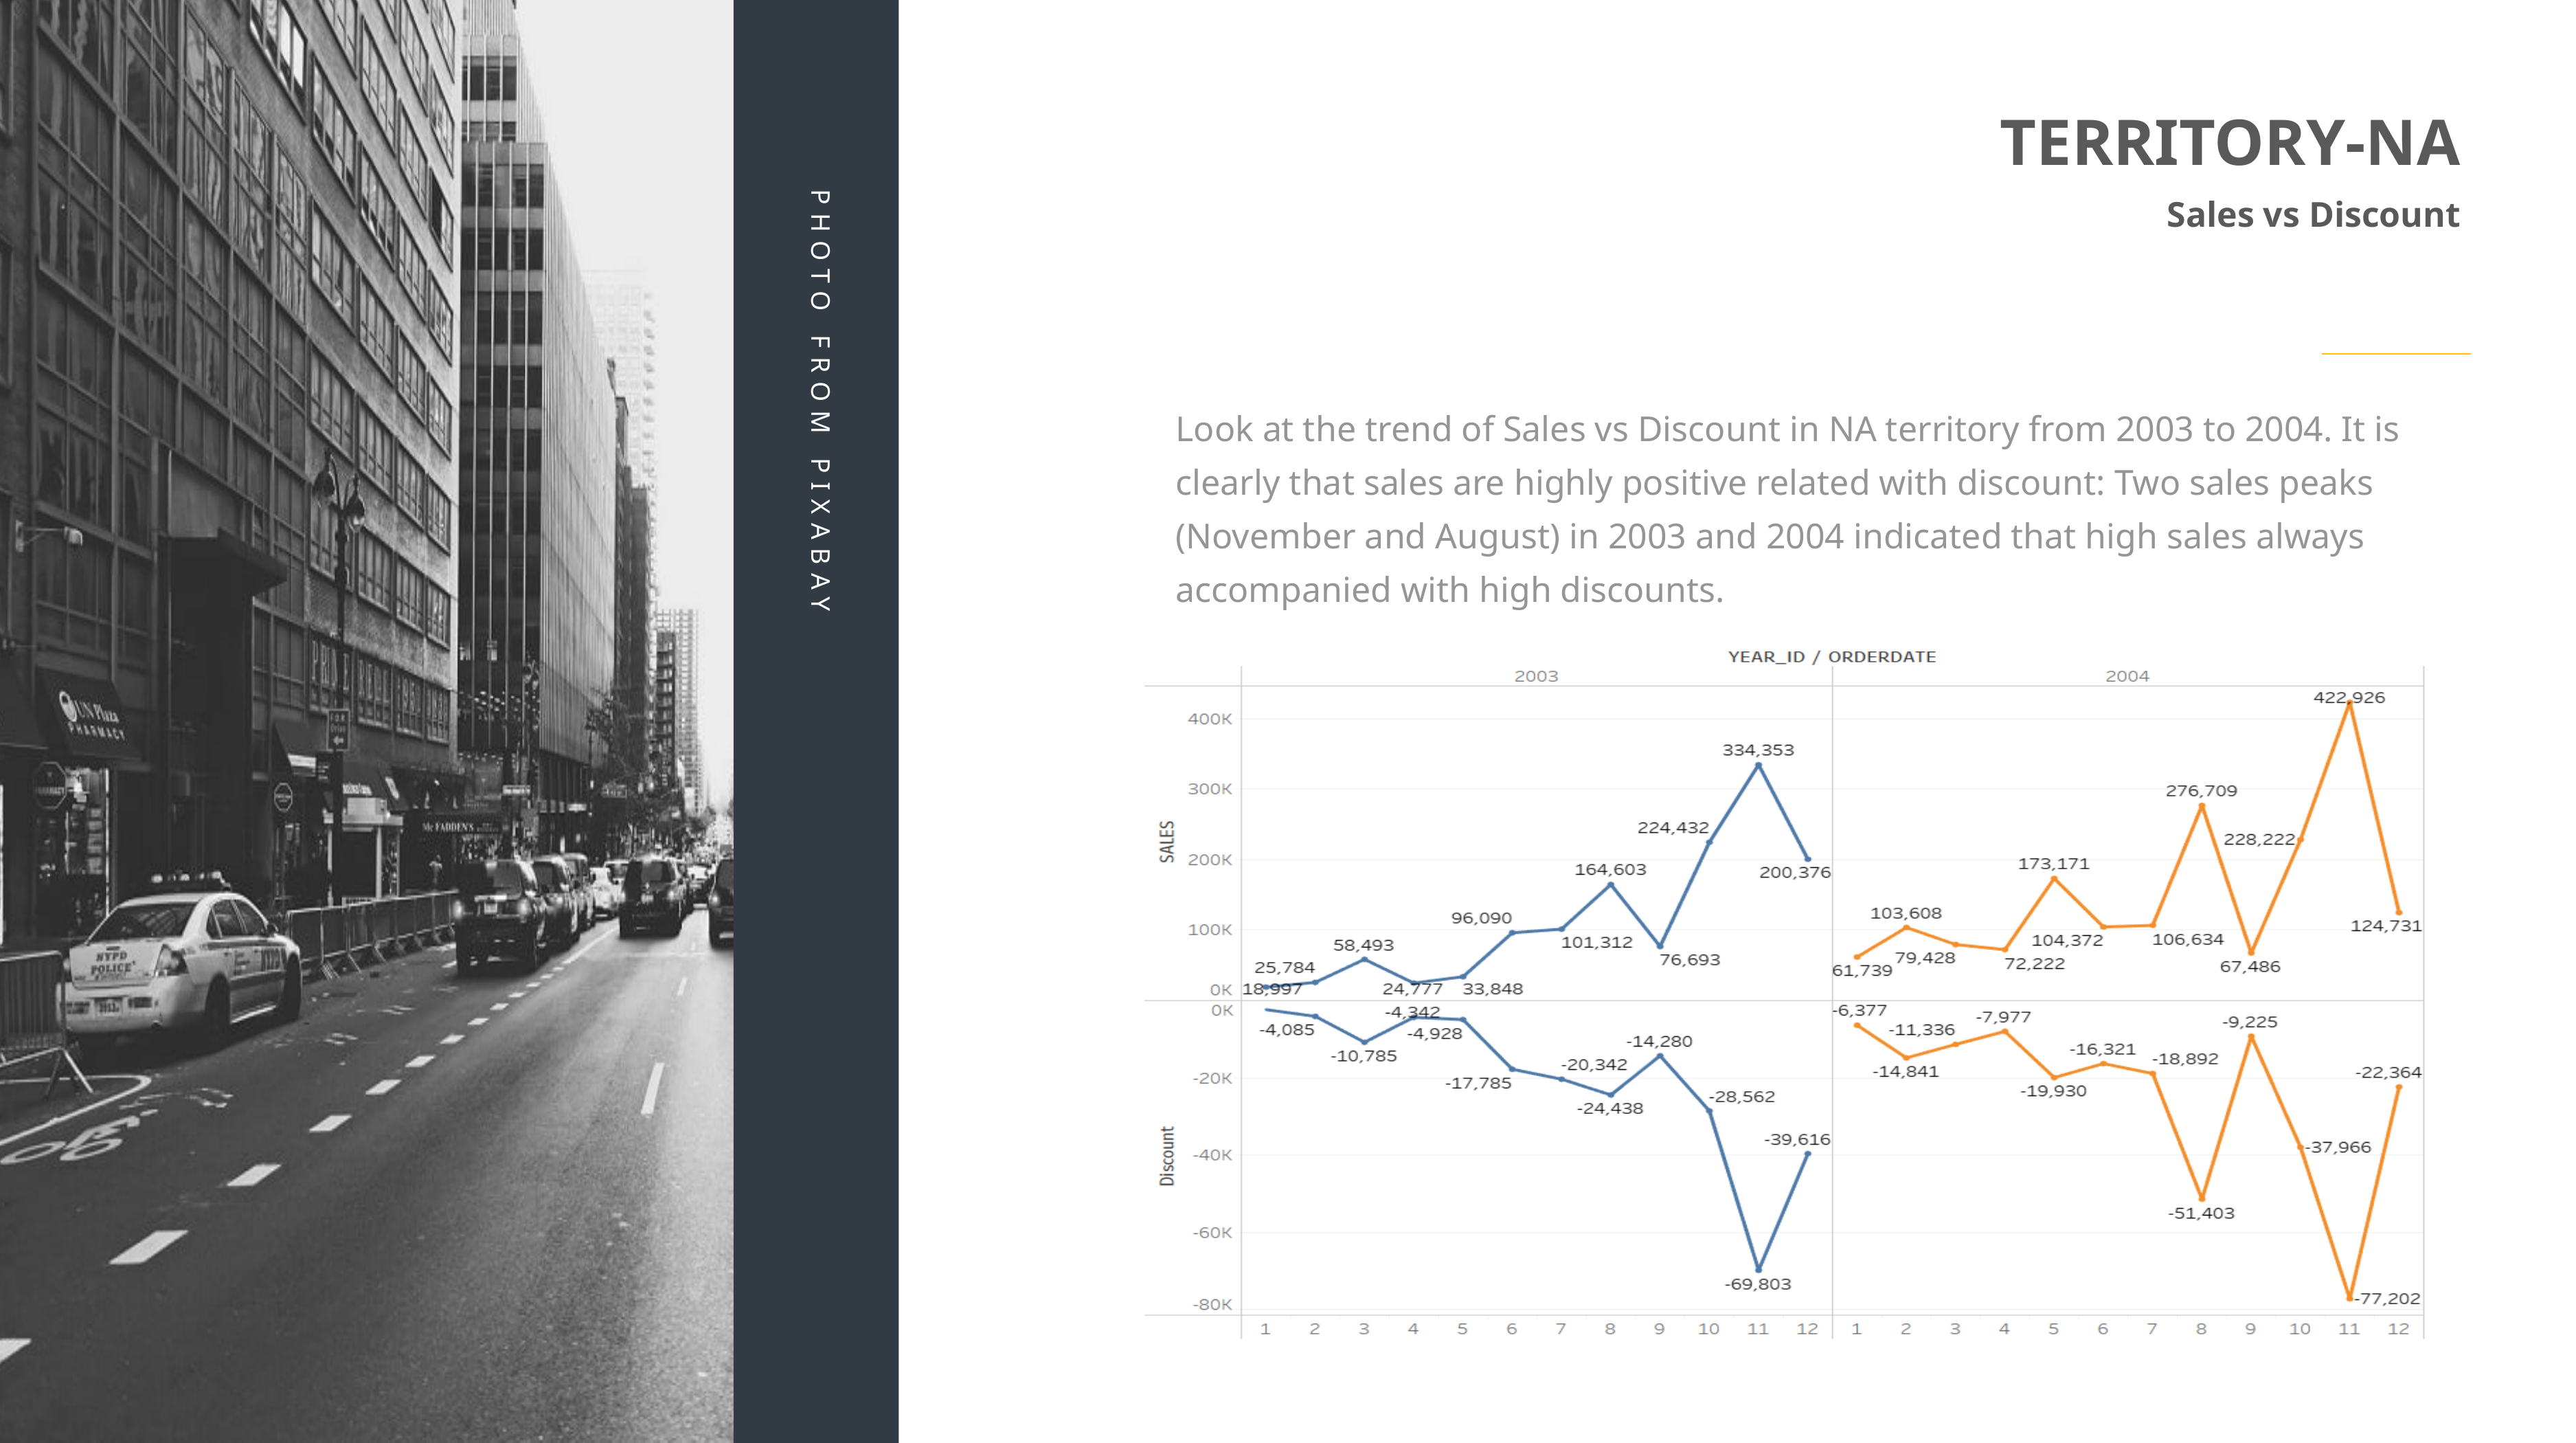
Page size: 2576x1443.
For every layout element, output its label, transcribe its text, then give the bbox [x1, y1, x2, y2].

text_box Look at the trend of Sales vs Discount in NA territory from 2003 to 2004. It is clearly that sales are highly positive related with discount: Two sales peaks (November and August) in 2003 and 2004 indicated that high sales always accompanied with high discounts. [1165, 389, 2471, 722]
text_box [733, 0, 899, 1443]
picture [0, 0, 733, 1443]
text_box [1357, 59, 2472, 233]
picture [1144, 644, 2428, 1349]
